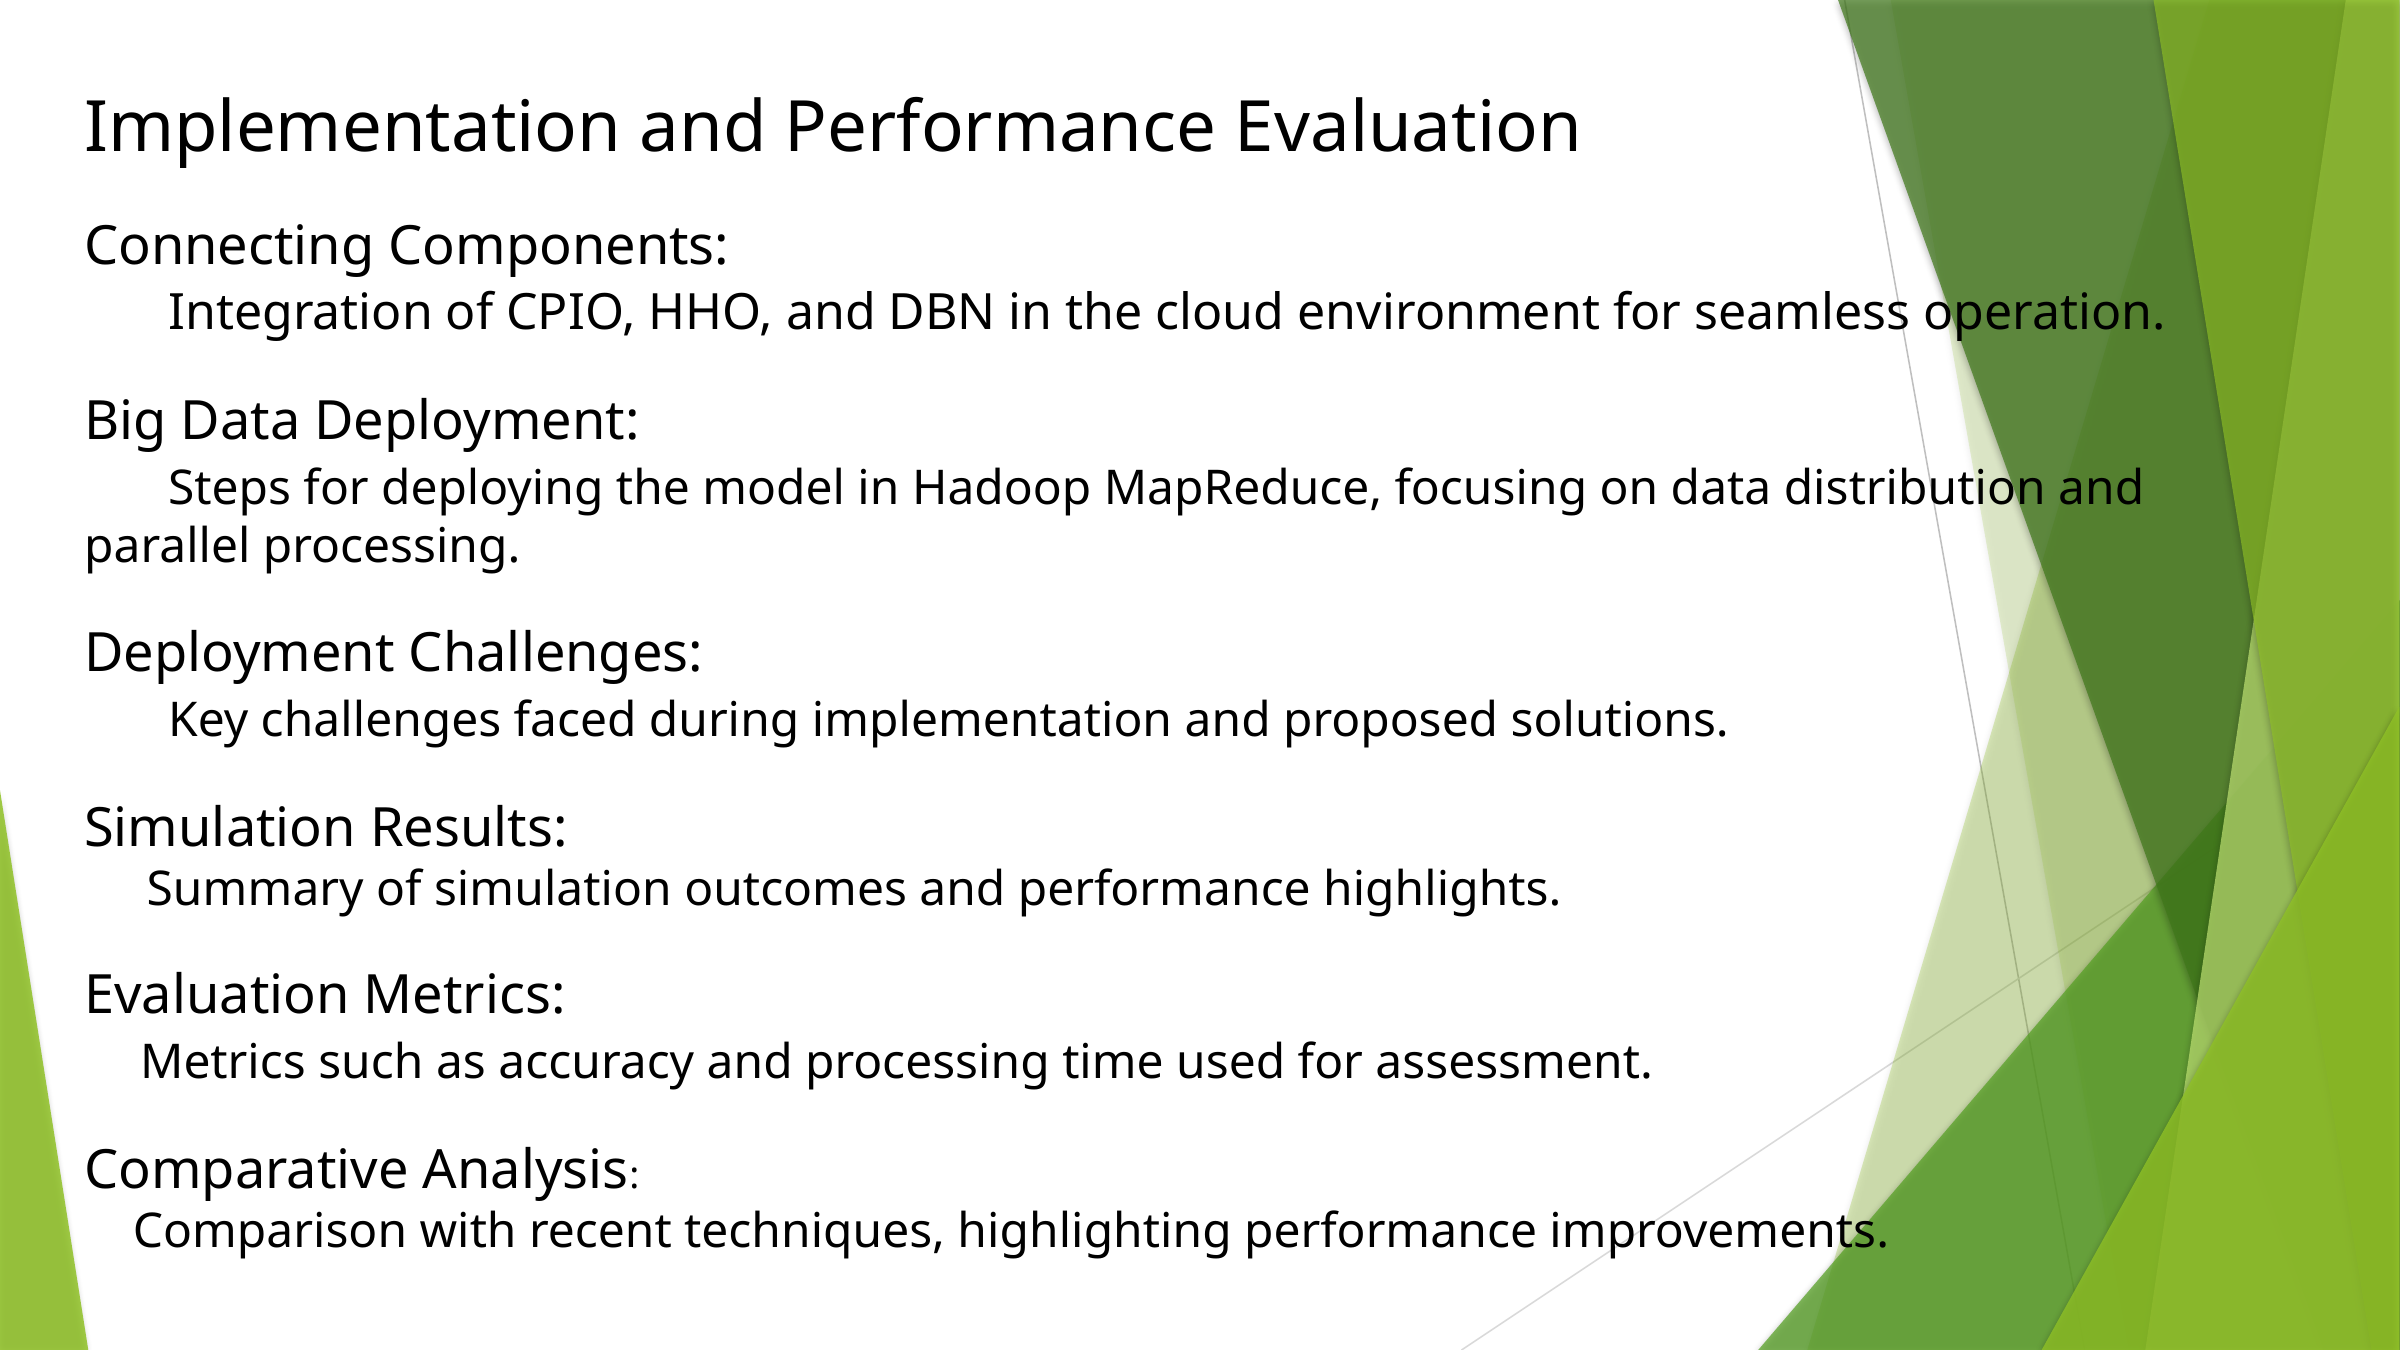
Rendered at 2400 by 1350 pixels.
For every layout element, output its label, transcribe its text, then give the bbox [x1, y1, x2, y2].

text_box Implementation and Performance Evaluation Connecting Components: Integration of CPIO, HHO, and DBN in the cloud environment for seamless operation. Big Data Deployment: Steps for deploying the model in Hadoop MapReduce, focusing on data distribution and parallel processing. Deployment Challenges: Key challenges faced during implementation and proposed solutions. Simulation Results: Summary of simulation outcomes and performance highlights. Evaluation Metrics: Metrics such as accuracy and processing time used for assessment. Comparative Analysis: Comparison with recent techniques, highlighting performance improvements. [69, 72, 2331, 1265]
